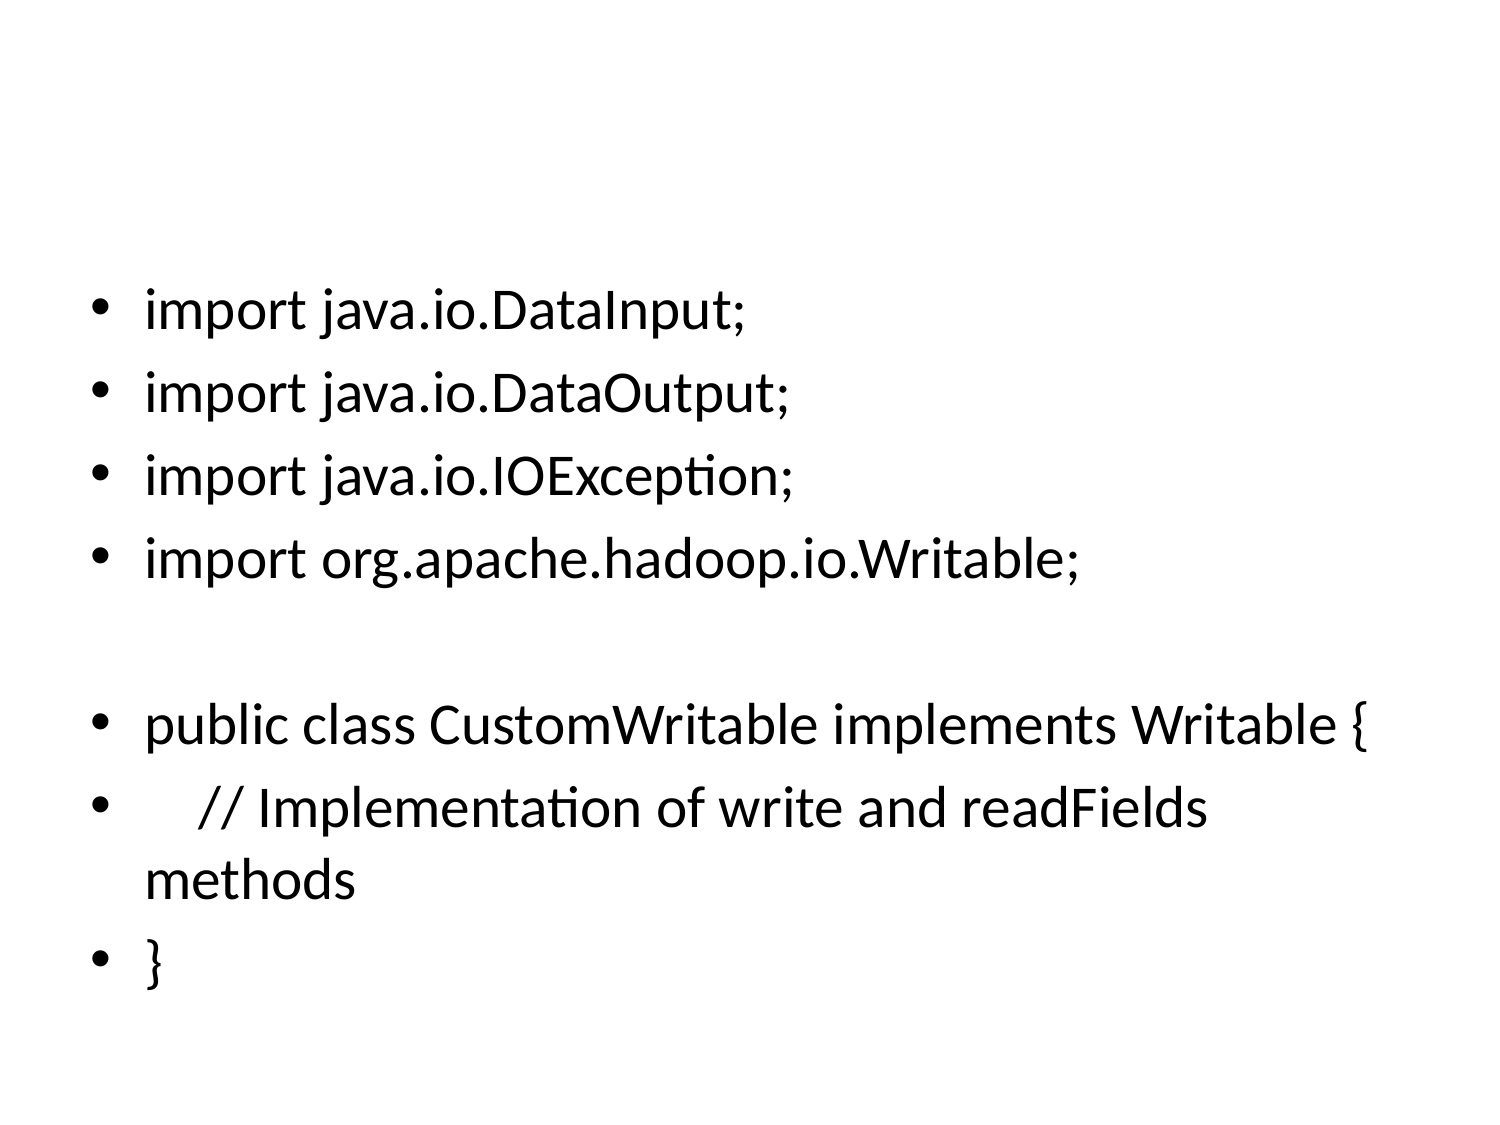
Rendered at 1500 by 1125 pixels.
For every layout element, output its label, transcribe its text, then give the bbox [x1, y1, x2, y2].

list import java.io.DataInput; import java.io.DataOutput; import java.io.IOException; import org.apache.hadoop.io.Writable; public class CustomWritable implements Writable { // Implementation of write and readFields methods } [75, 262, 1425, 1005]
